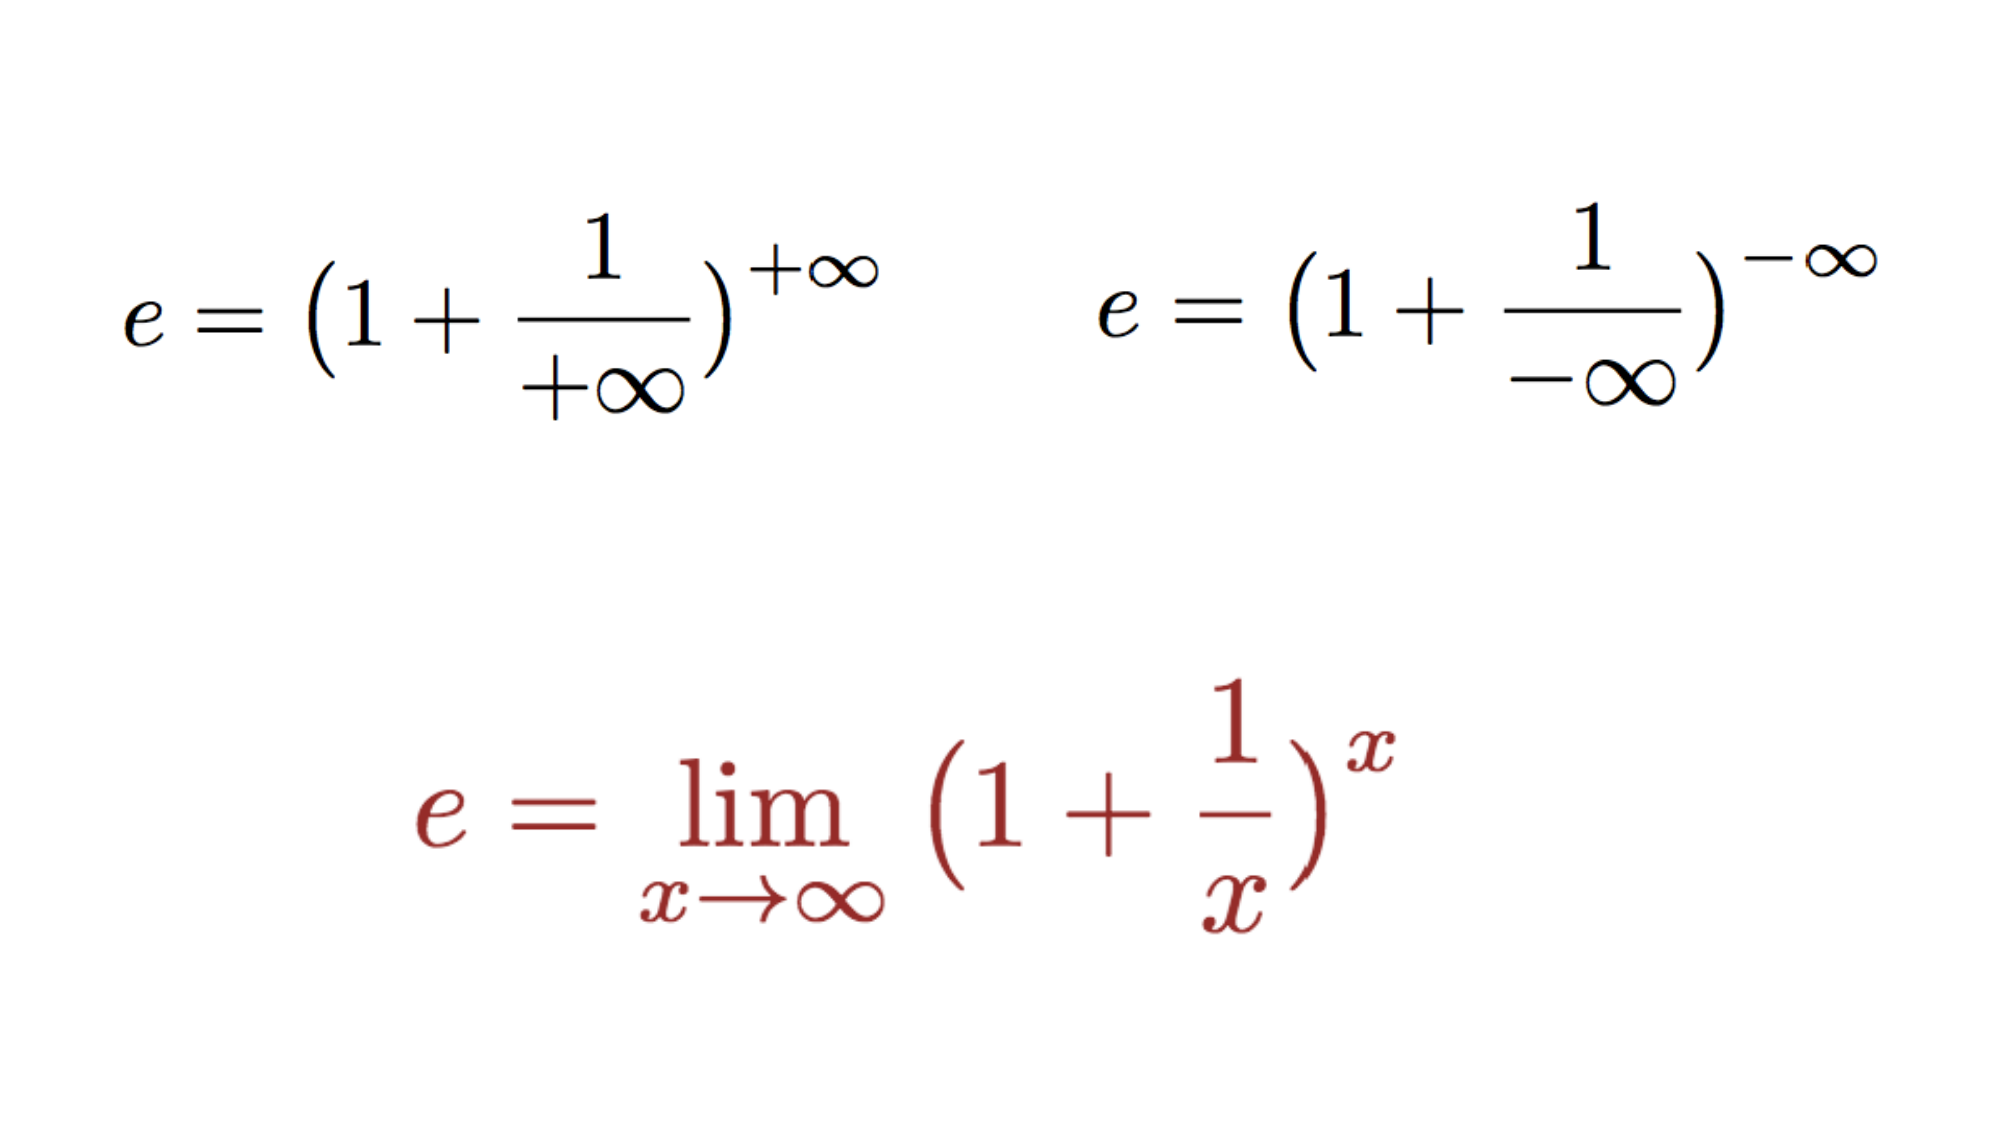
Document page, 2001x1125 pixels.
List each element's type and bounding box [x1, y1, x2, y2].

picture [385, 639, 1441, 970]
picture [109, 201, 914, 432]
picture [1082, 179, 1901, 420]
